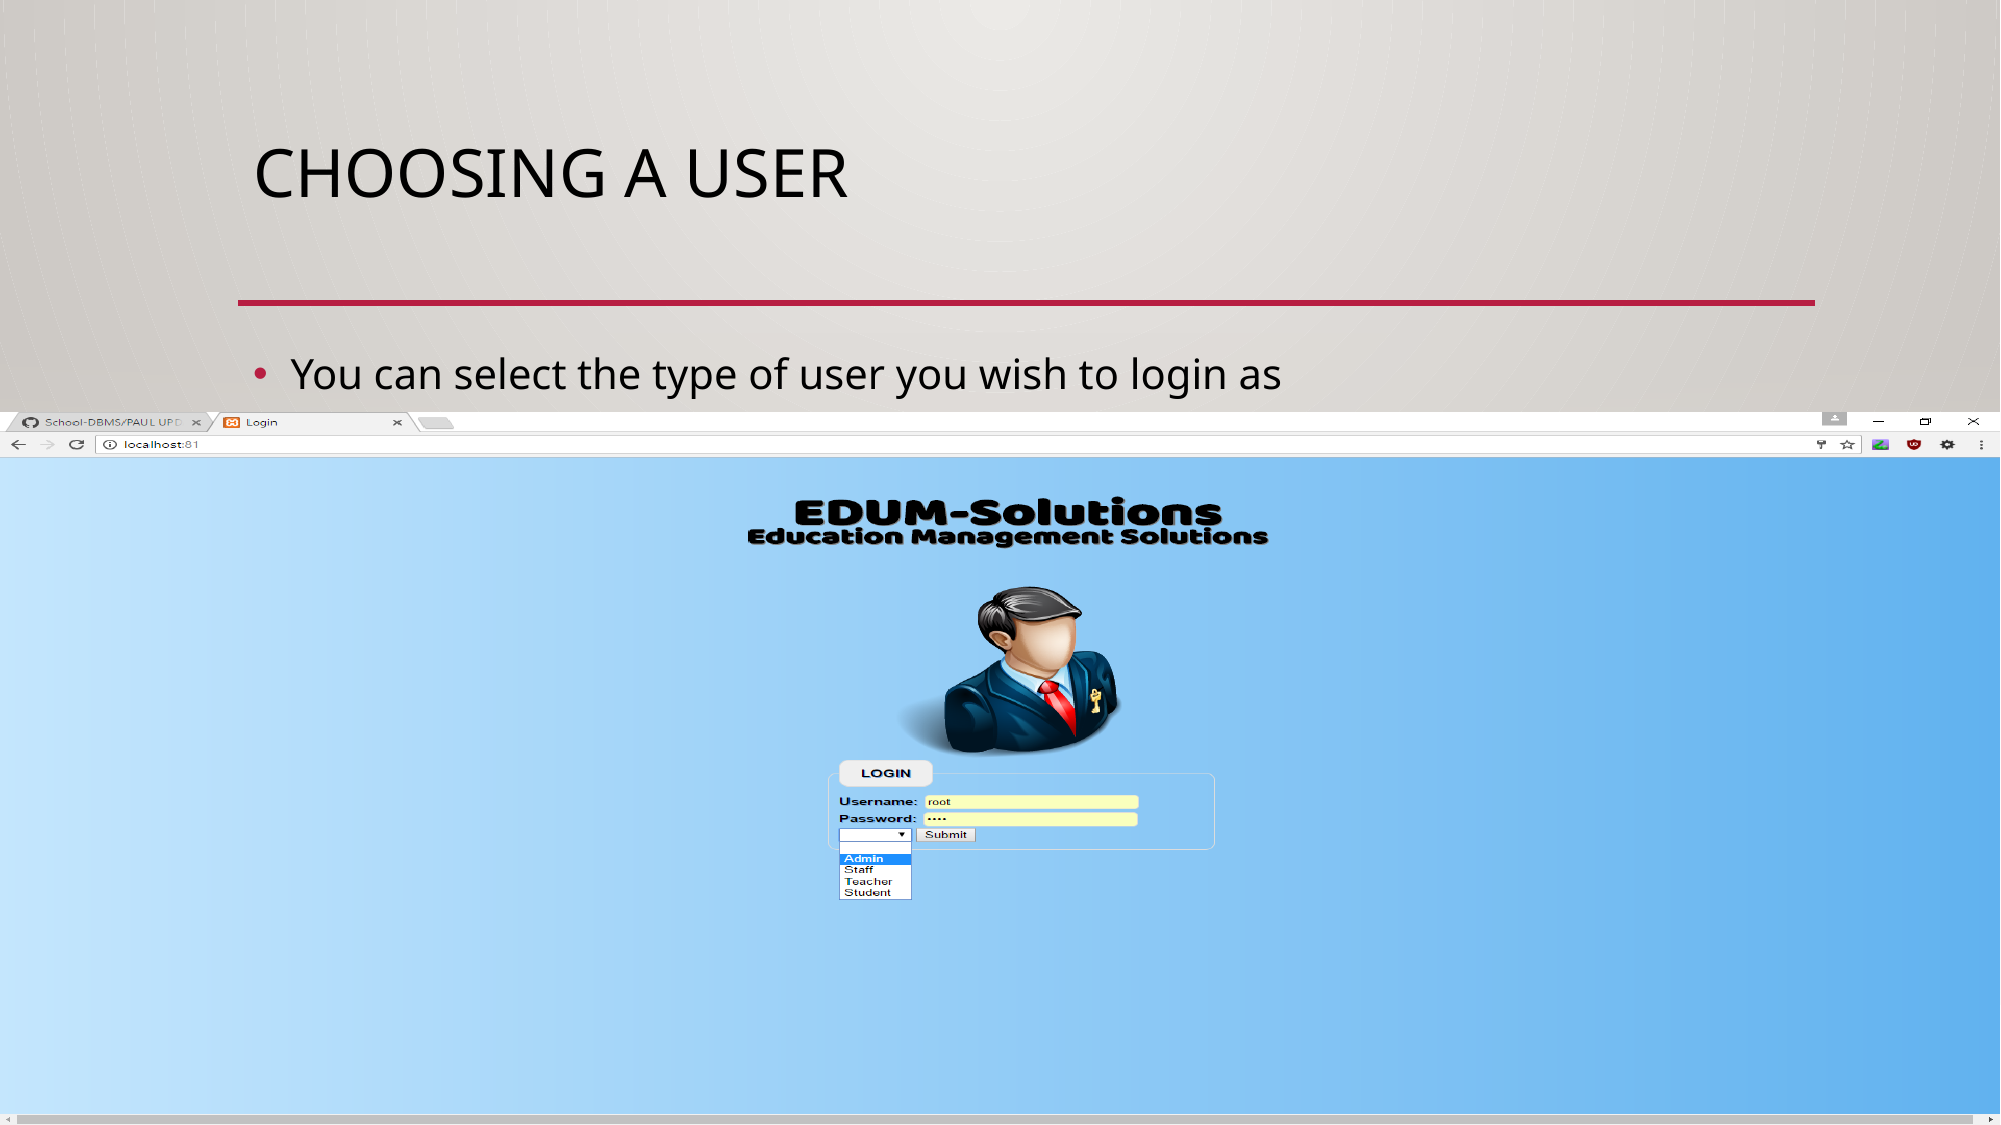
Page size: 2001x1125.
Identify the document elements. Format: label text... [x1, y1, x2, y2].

list You can select the type of user you wish to login as [238, 330, 1814, 412]
picture [0, 412, 2000, 1125]
title Choosing a user [238, 131, 1814, 305]
